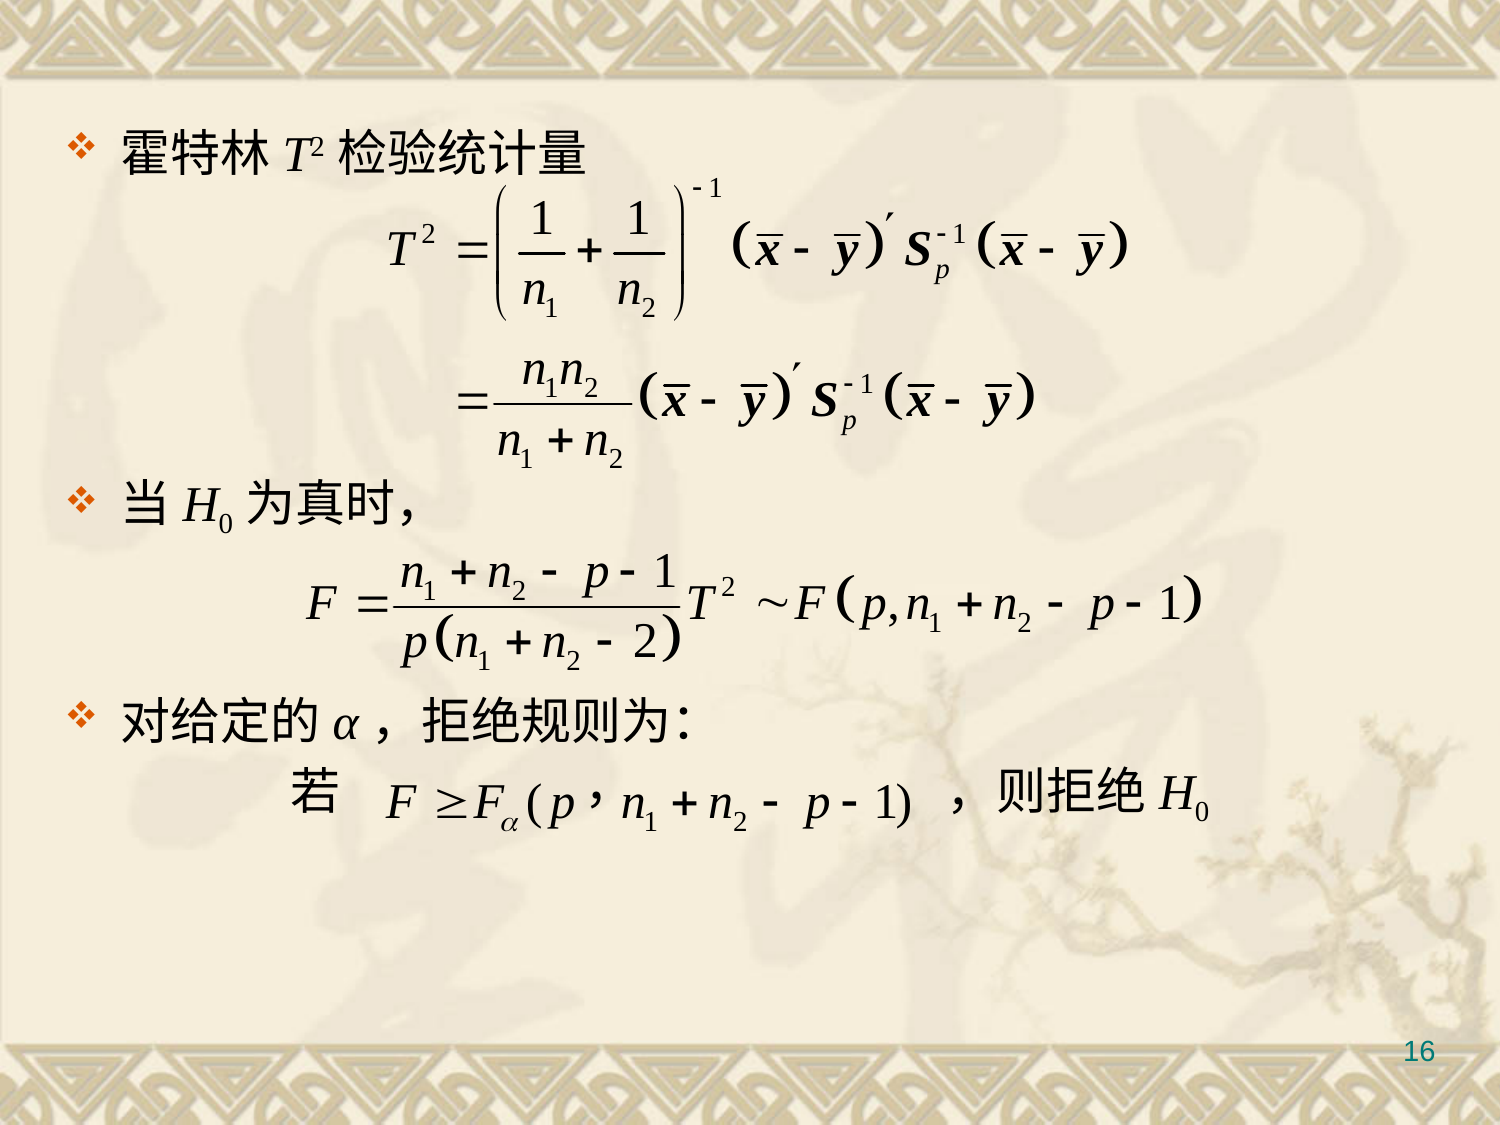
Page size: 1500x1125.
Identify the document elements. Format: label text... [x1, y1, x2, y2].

picture [0, 0, 1500, 1125]
slide_number 16 [1074, 1024, 1451, 1103]
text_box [380, 774, 917, 838]
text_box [300, 543, 1202, 680]
list 霍特林T2检验统计量 当H0为真时， 对给定的α，拒绝规则为： 若 ，则拒绝H0 [49, 113, 1451, 1001]
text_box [384, 169, 1129, 474]
